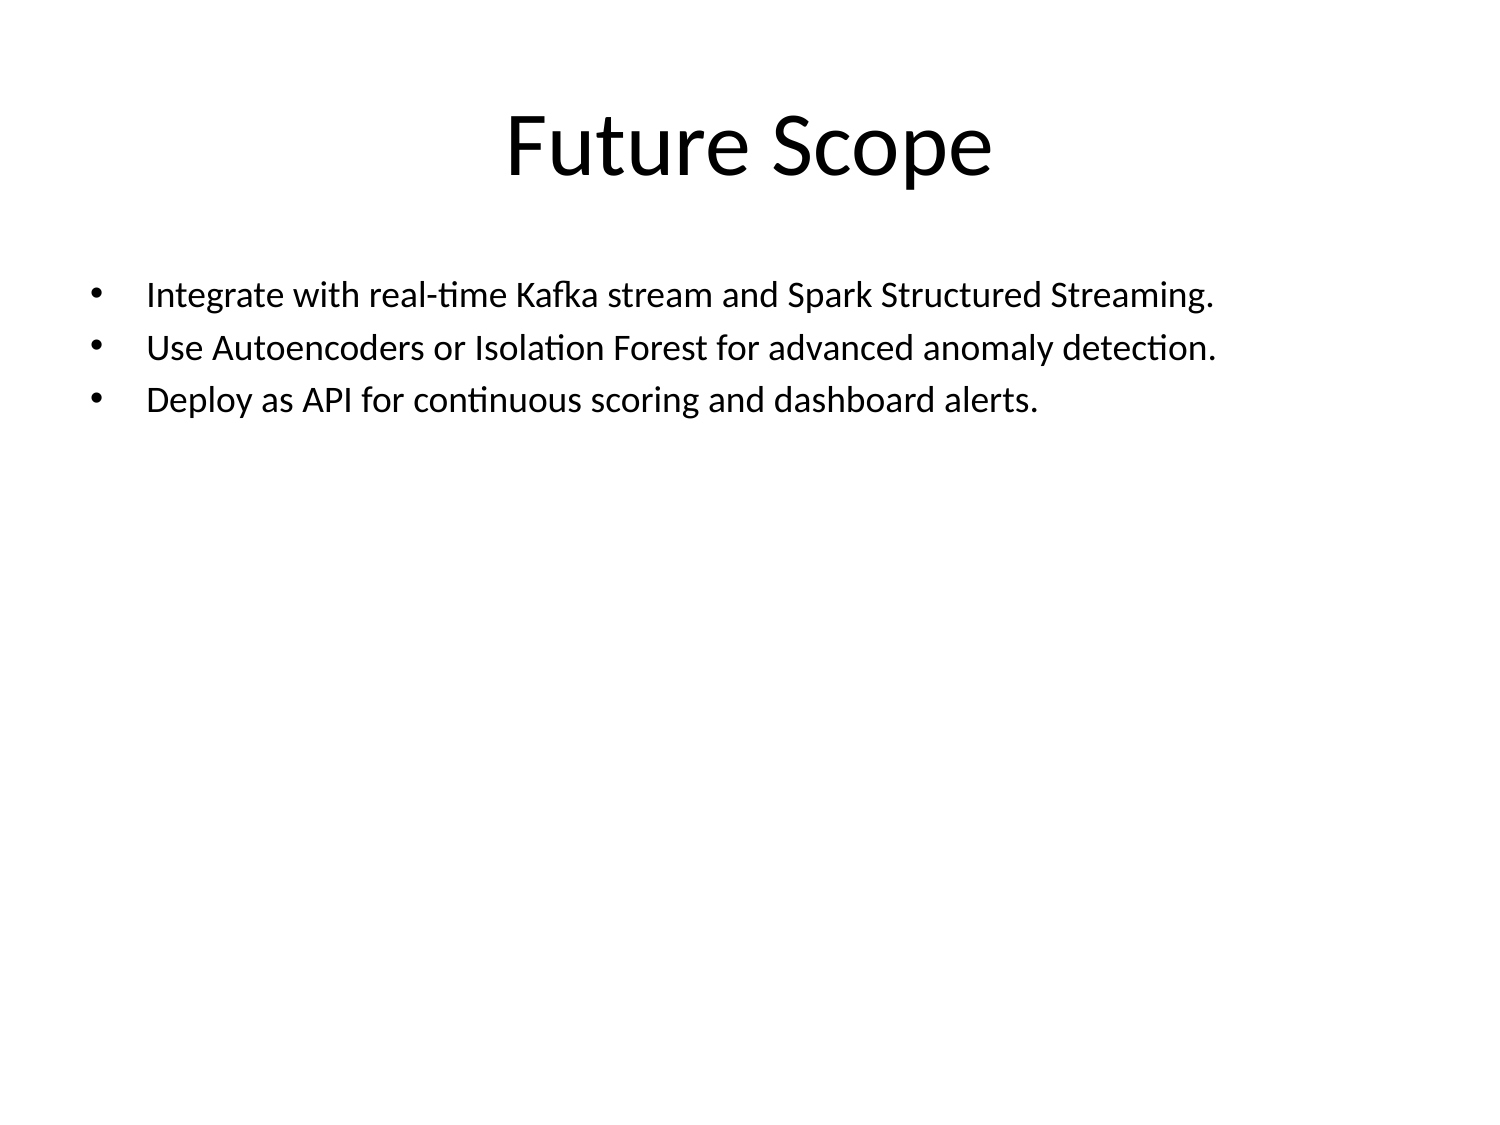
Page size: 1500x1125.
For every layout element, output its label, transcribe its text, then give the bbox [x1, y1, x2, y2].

list Integrate with real-time Kafka stream and Spark Structured Streaming. Use Autoencoders or Isolation Forest for advanced anomaly detection. Deploy as API for continuous scoring and dashboard alerts. [75, 262, 1425, 1005]
title Future Scope [75, 45, 1425, 233]
